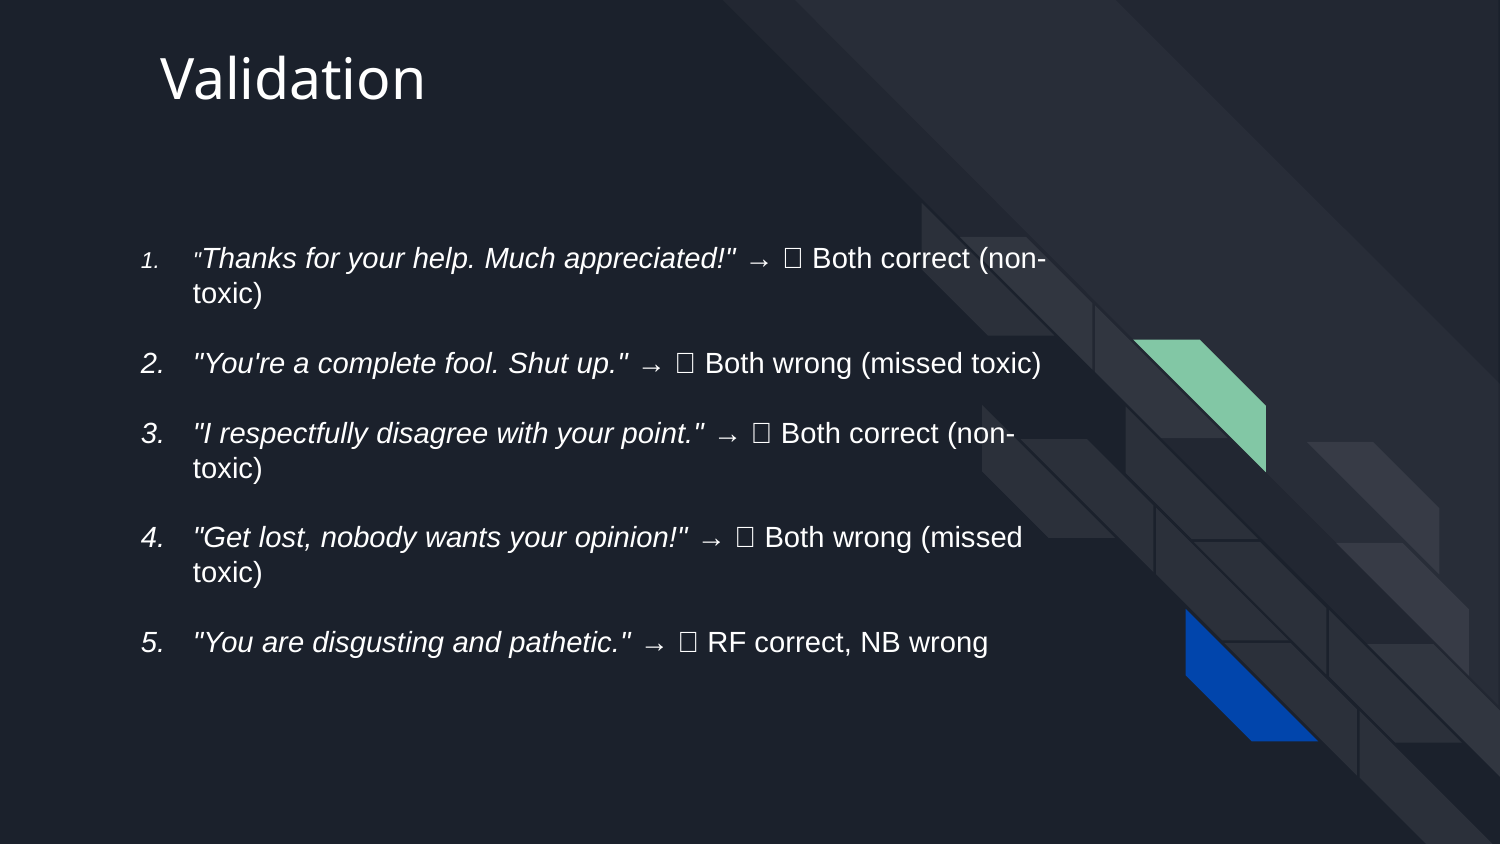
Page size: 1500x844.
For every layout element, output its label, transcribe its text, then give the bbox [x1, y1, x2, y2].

title Validation [145, 27, 515, 126]
text_box "Thanks for your help. Much appreciated!" → ✅ Both correct (non-toxic) "You're a complete fool. Shut up." → ❌ Both wrong (missed toxic) "I respectfully disagree with your point." → ✅ Both correct (non-toxic) "Get lost, nobody wants your opinion!" → ❌ Both wrong (missed toxic) "You are disgusting and pathetic." → ✅ RF correct, NB wrong [102, 224, 1064, 771]
